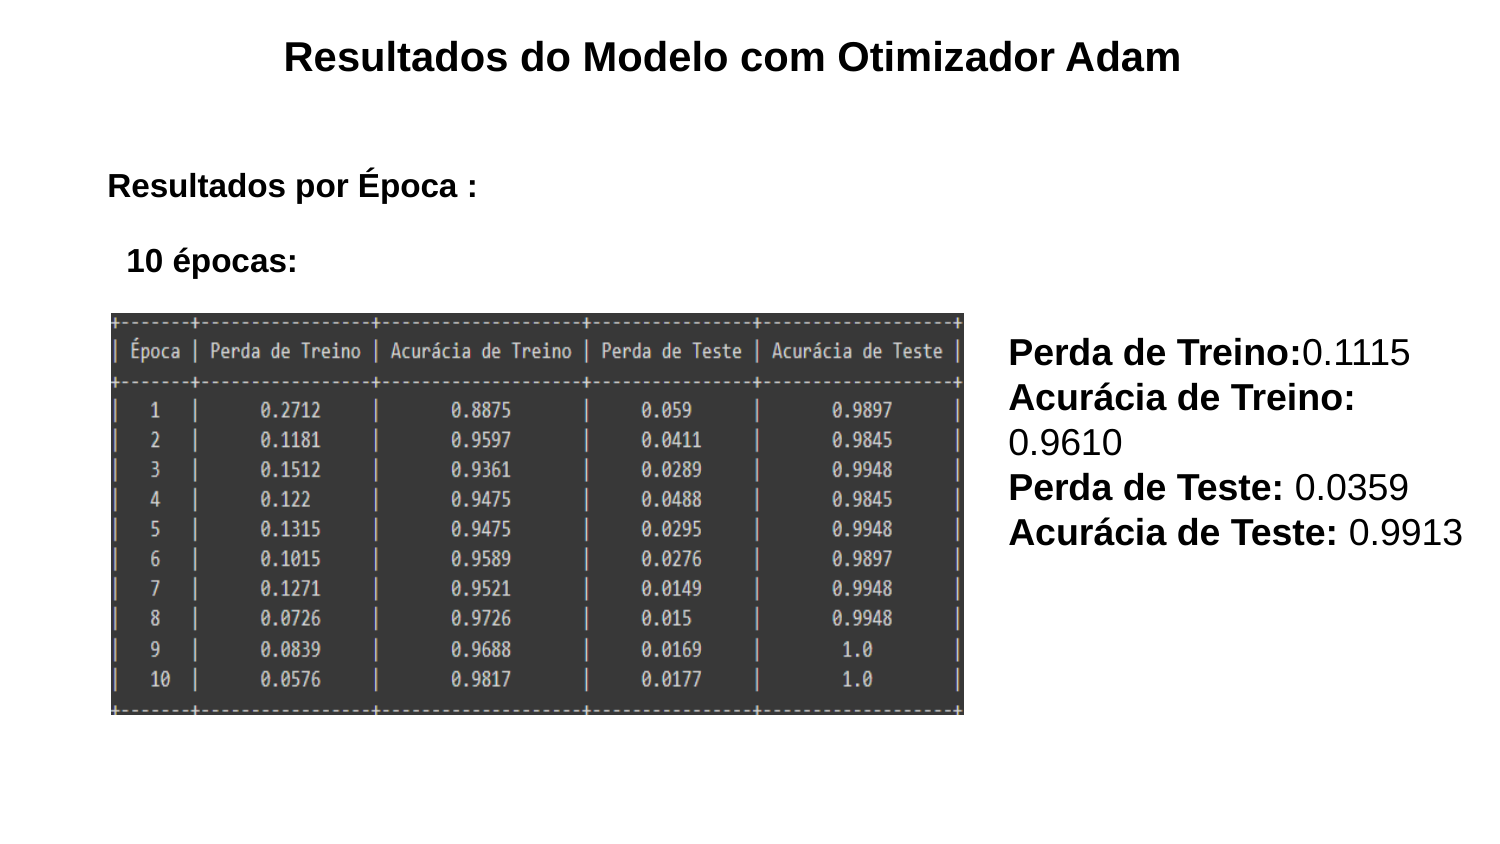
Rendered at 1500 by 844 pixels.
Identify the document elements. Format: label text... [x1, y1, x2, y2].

text_box Resultados por Época : [92, 148, 1093, 219]
picture [111, 312, 964, 715]
text_box 10 épocas: [111, 224, 1112, 295]
text_box Perda de Treino:0.1115 Acurácia de Treino: 0.9610 Perda de Teste: 0.0359 Acurácia de Teste: 0.9913 [993, 313, 1490, 659]
subtitle Resultados do Modelo com Otimizador Adam [33, 18, 1432, 149]
